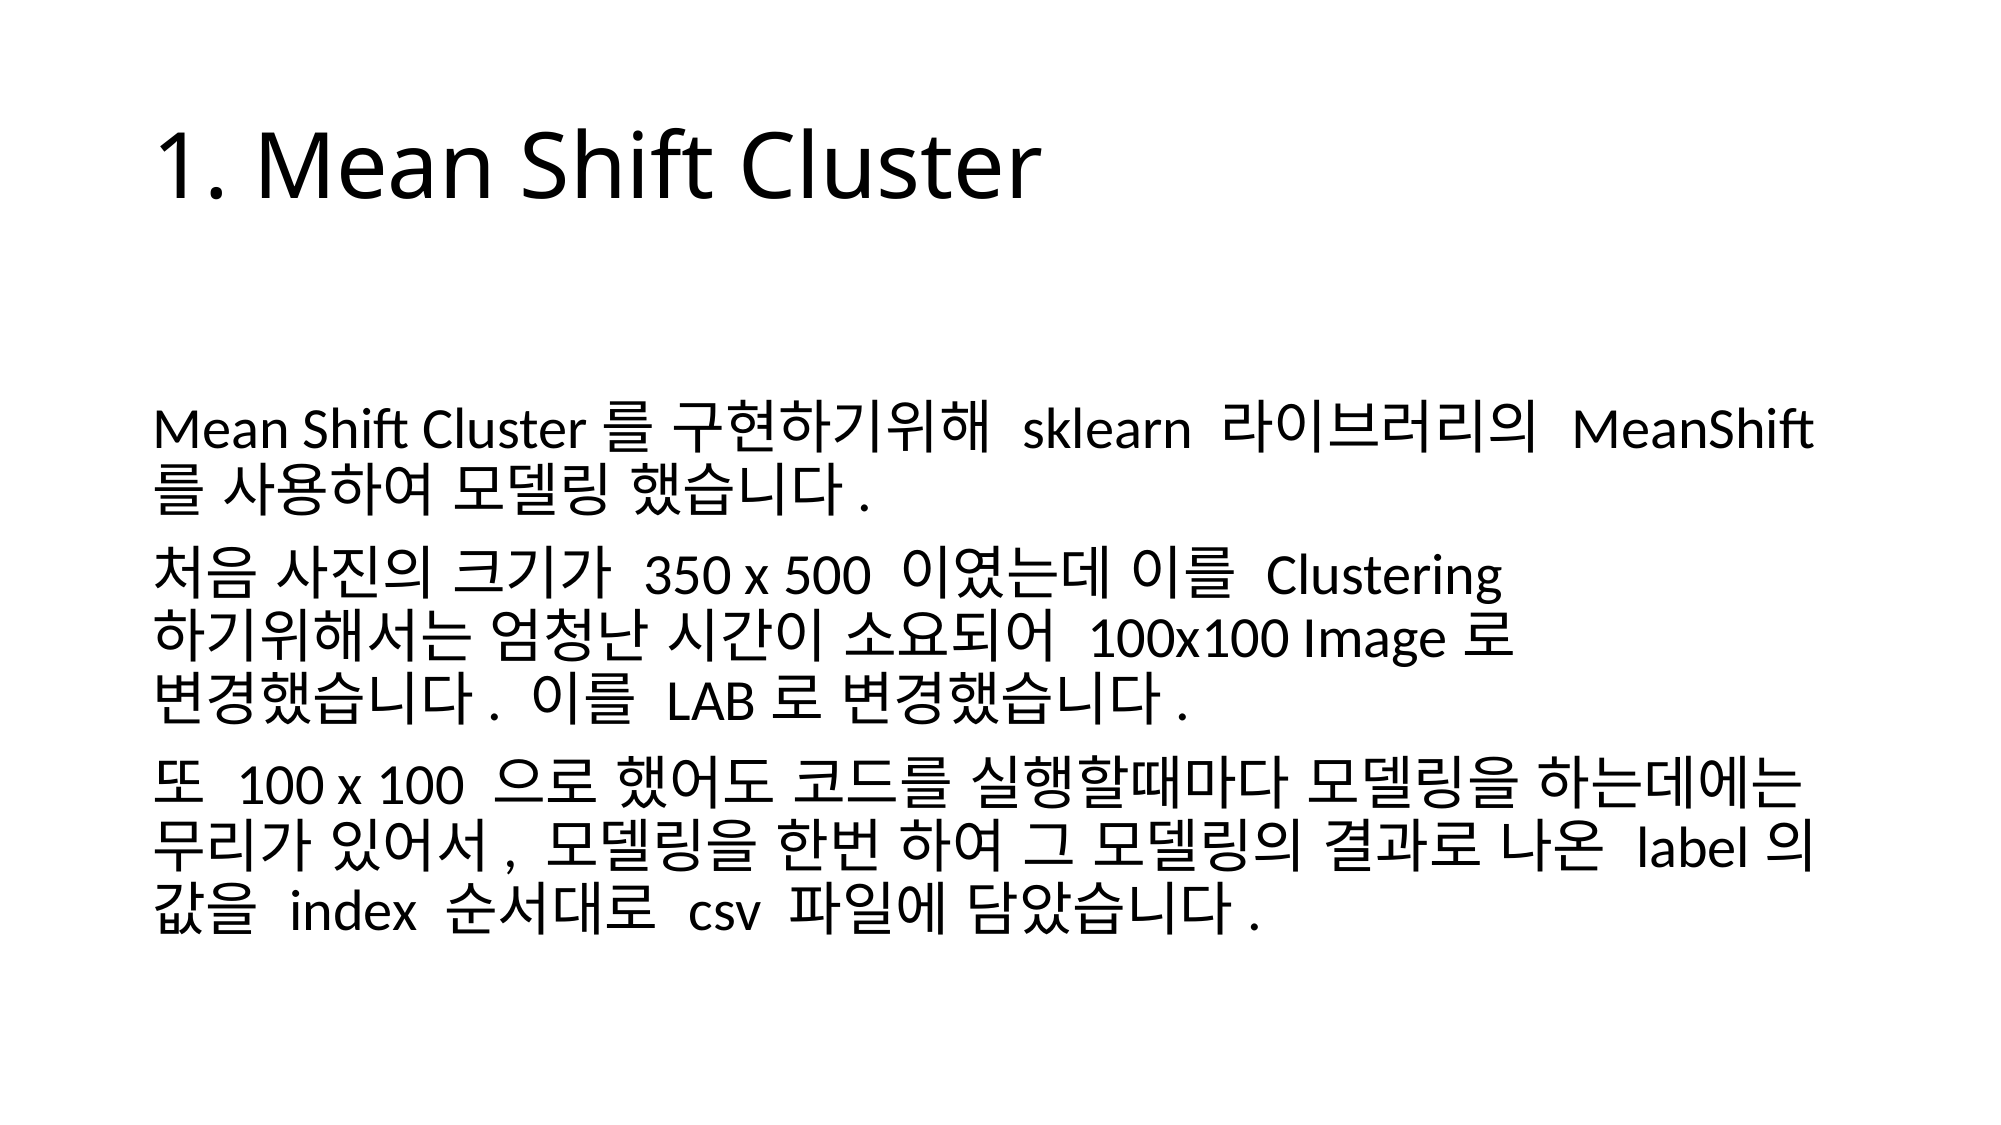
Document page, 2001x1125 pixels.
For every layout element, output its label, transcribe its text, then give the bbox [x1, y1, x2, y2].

list Mean Shift Cluster를 구현하기위해 sklearn 라이브러리의 MeanShift 를 사용하여 모델링 했습니다. 처음 사진의 크기가 350 x 500 이였는데 이를 Clustering 하기위해서는 엄청난 시간이 소요되어 100x100 Image로 변경했습니다. 이를 LAB로 변경했습니다. 또 100 x 100 으로 했어도 코드를 실행할때마다 모델링을 하는데에는 무리가 있어서, 모델링을 한번 하여 그 모델링의 결과로 나온 label의 값을 index 순서대로 csv 파일에 담았습니다. [137, 299, 1863, 1014]
title 1. Mean Shift Cluster [137, 59, 1863, 278]
